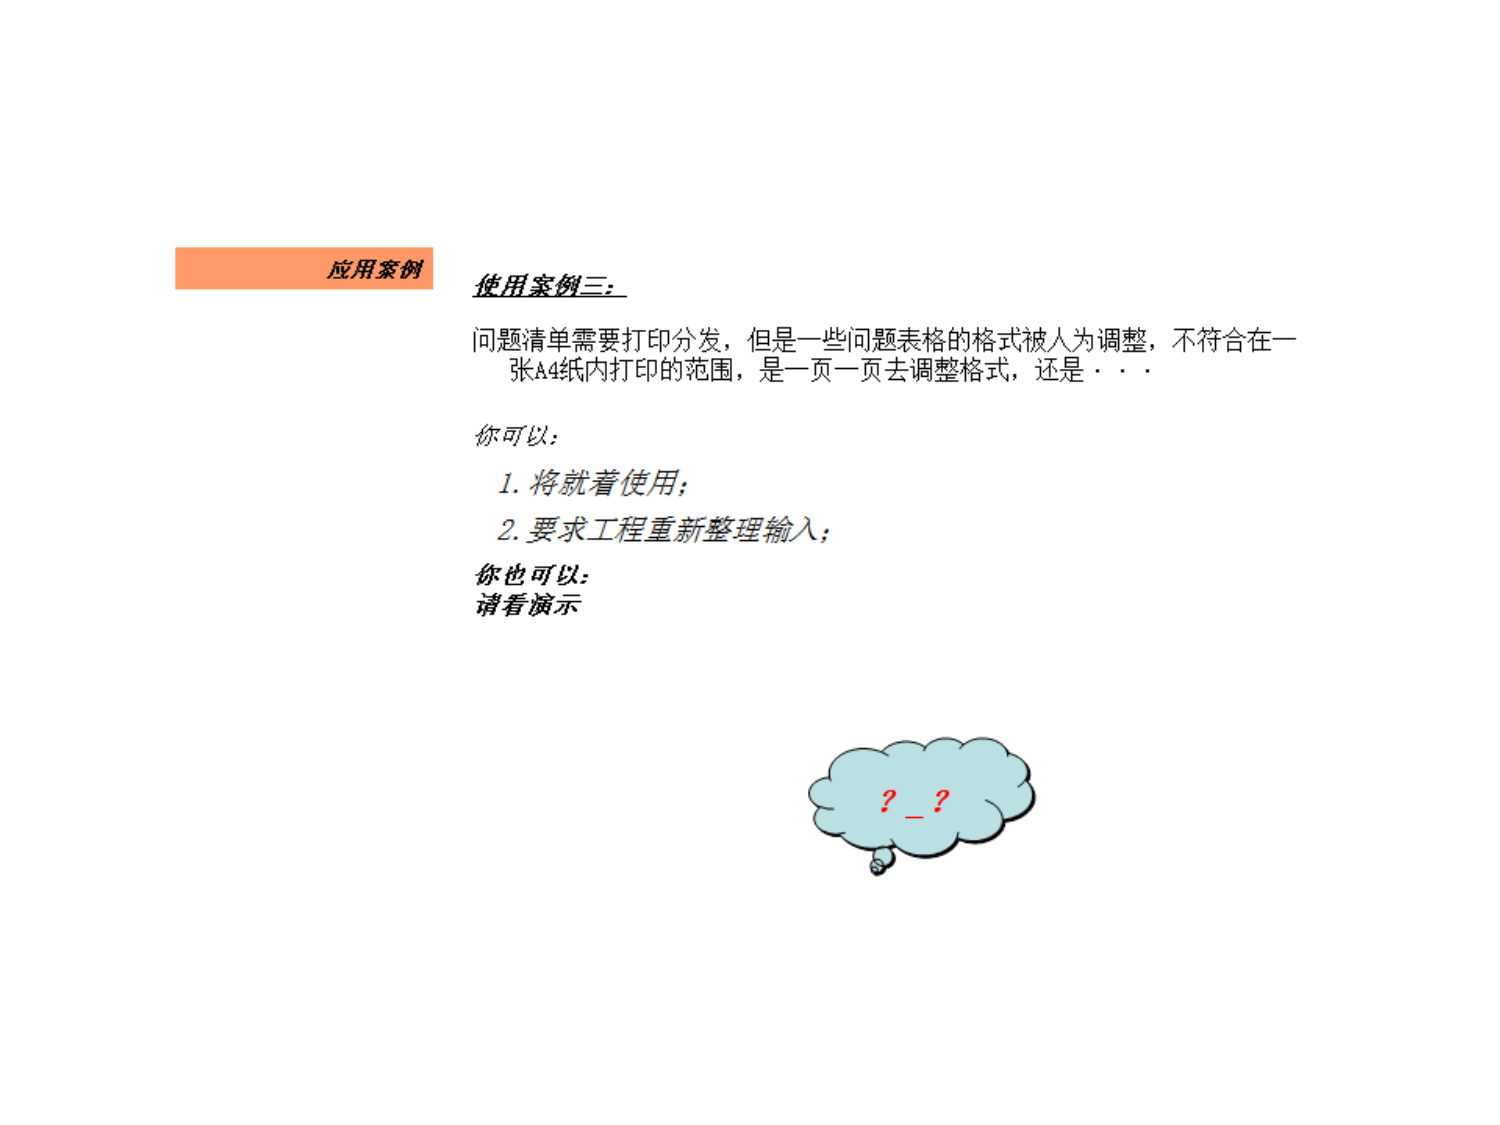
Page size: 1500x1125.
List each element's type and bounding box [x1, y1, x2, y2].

picture [173, 246, 1326, 879]
